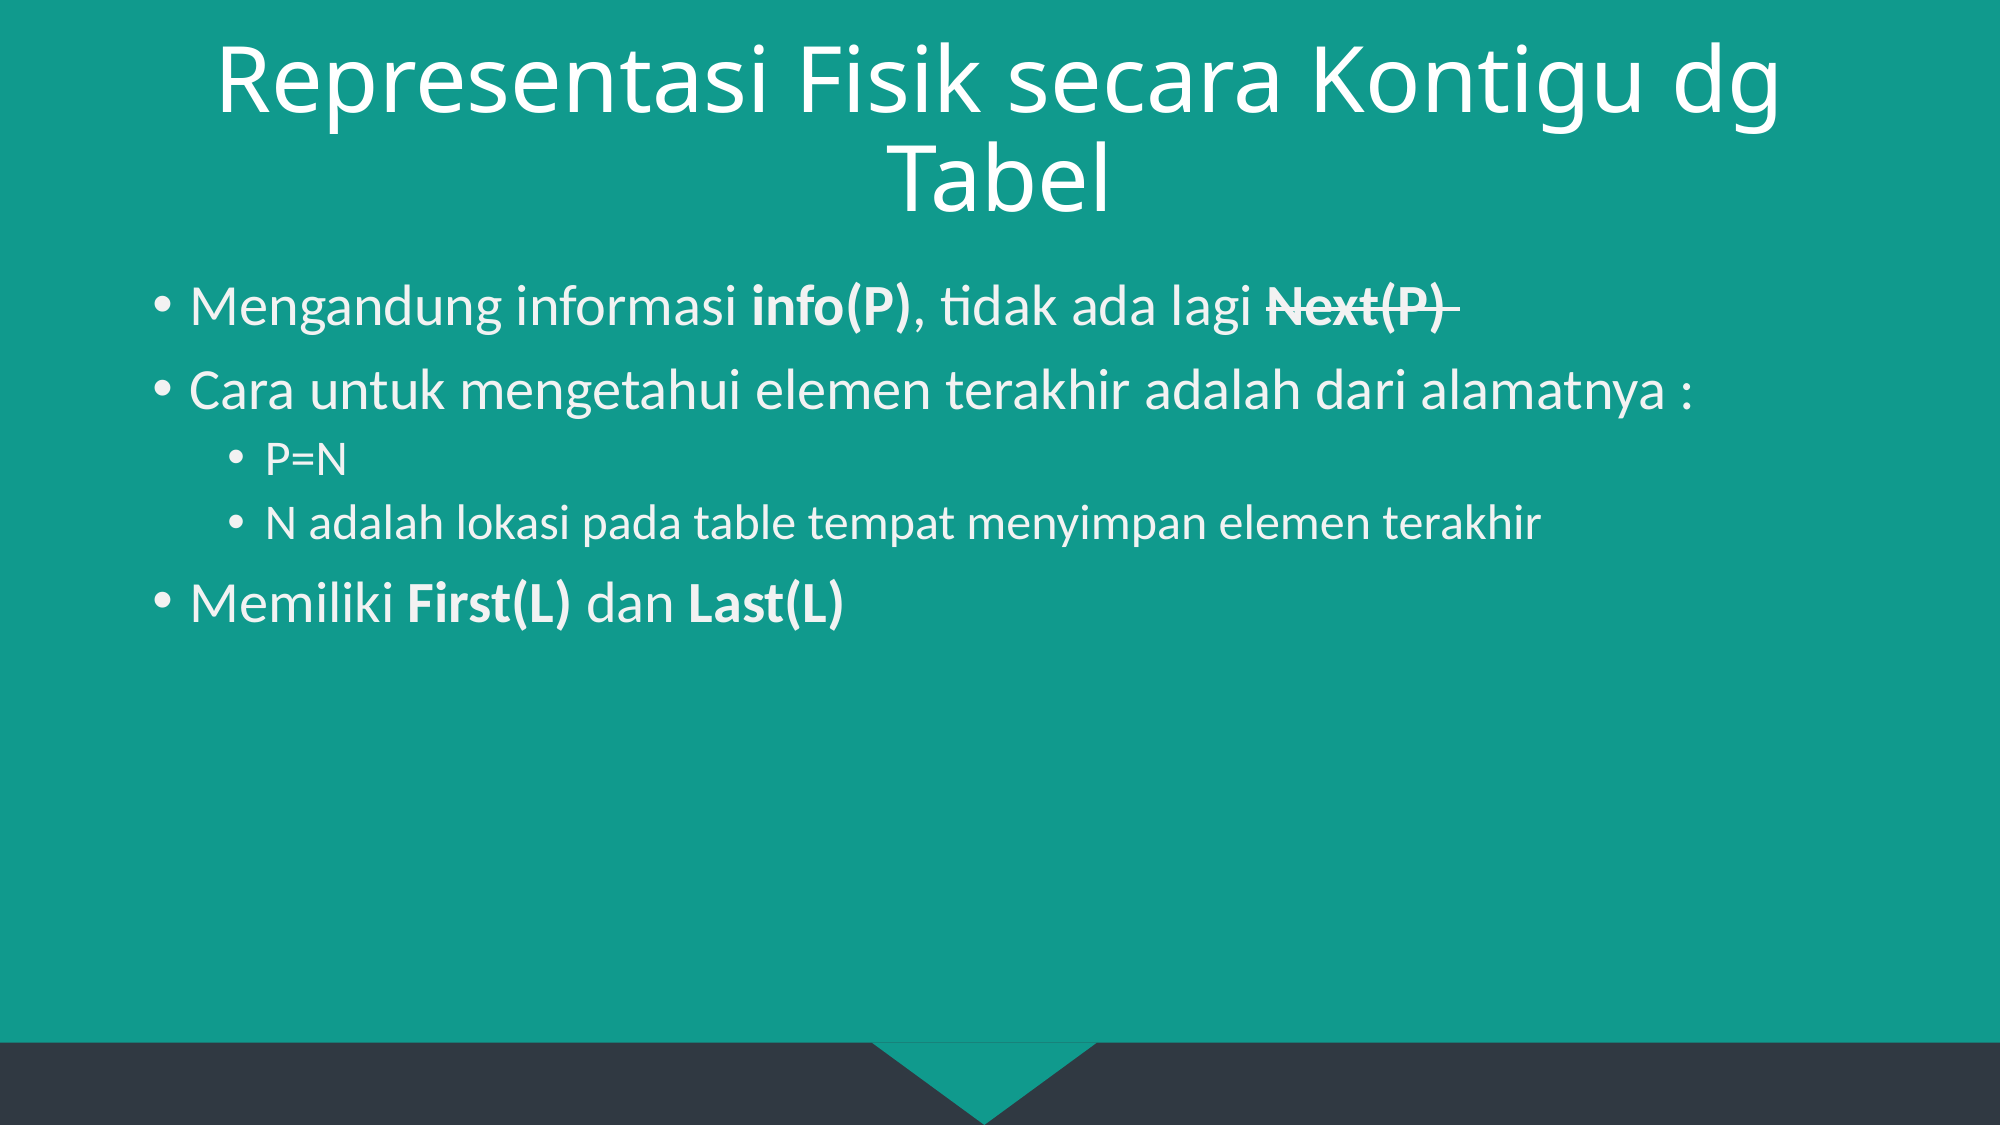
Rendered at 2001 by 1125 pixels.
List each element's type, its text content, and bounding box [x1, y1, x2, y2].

title Representasi Fisik secara Kontigu dg Tabel [137, 23, 1863, 241]
list Mengandung informasi info(P), tidak ada lagi Next(P) Cara untuk mengetahui elemen terakhir adalah dari alamatnya : P=N N adalah lokasi pada table tempat menyimpan elemen terakhir Memiliki First(L) dan Last(L) [137, 267, 1863, 1014]
